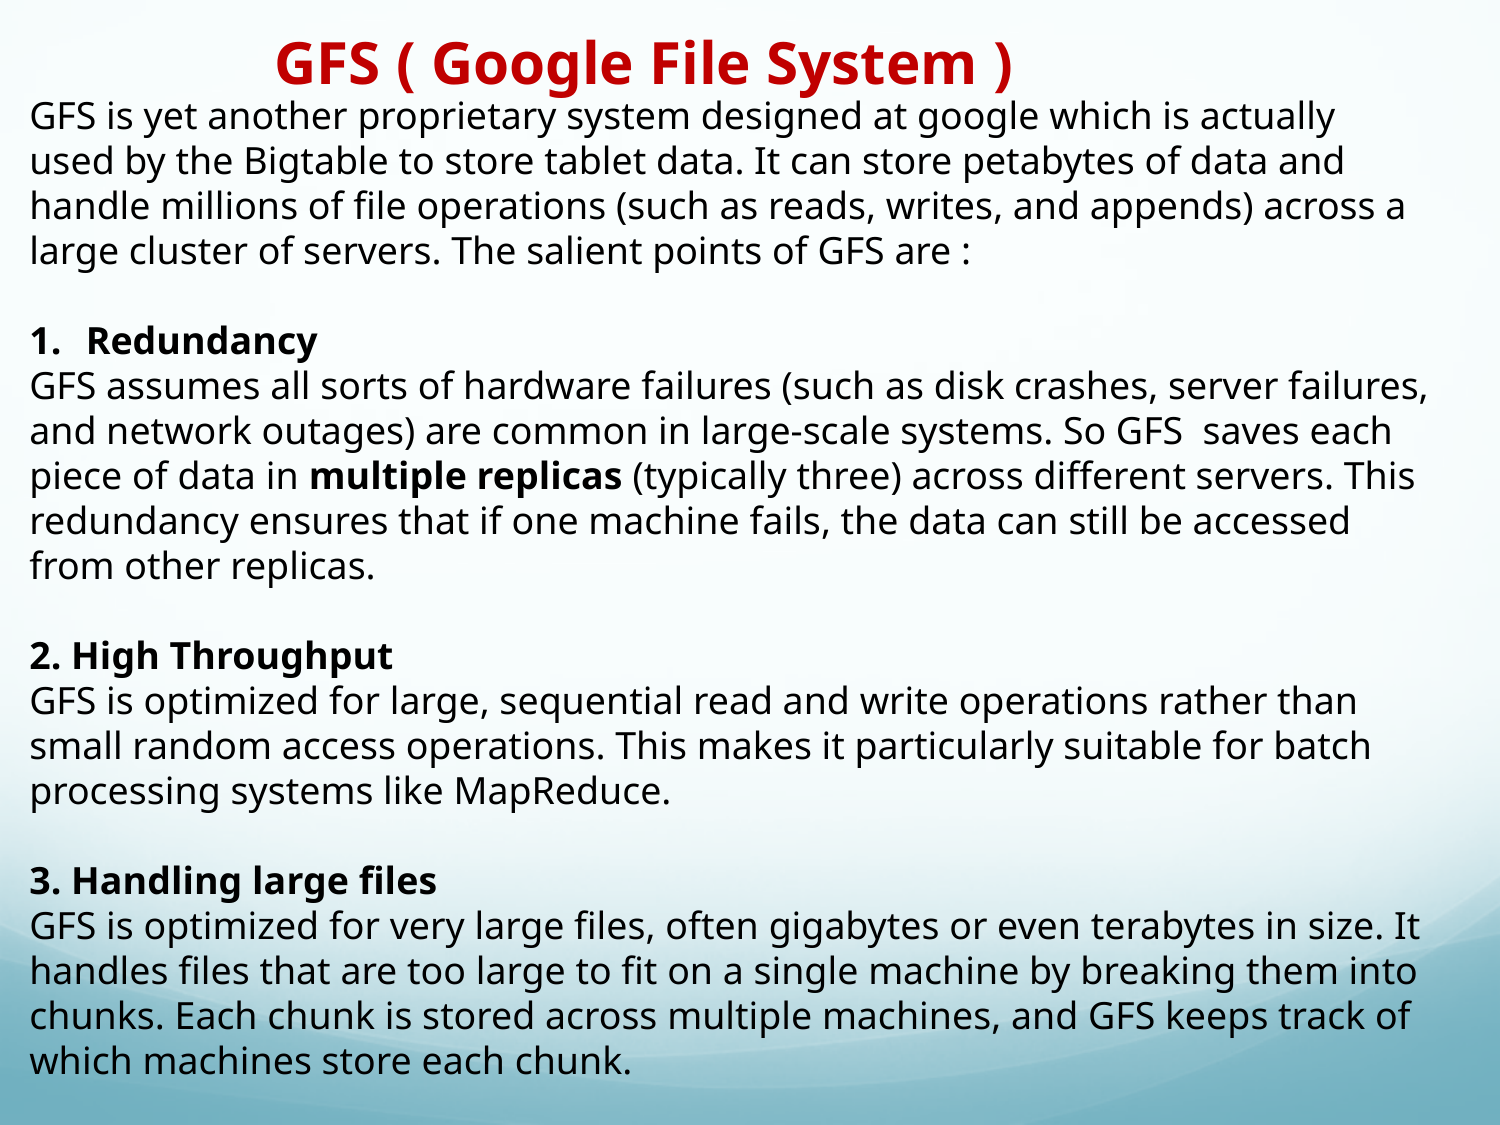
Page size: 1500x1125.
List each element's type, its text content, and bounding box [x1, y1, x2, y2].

text_box GFS is yet another proprietary system designed at google which is actually used by the Bigtable to store tablet data. It can store petabytes of data and handle millions of file operations (such as reads, writes, and appends) across a large cluster of servers. The salient points of GFS are : Redundancy GFS assumes all sorts of hardware failures (such as disk crashes, server failures, and network outages) are common in large-scale systems. So GFS saves each piece of data in multiple replicas (typically three) across different servers. This redundancy ensures that if one machine fails, the data can still be accessed from other replicas. 2. High Throughput GFS is optimized for large, sequential read and write operations rather than small random access operations. This makes it particularly suitable for batch processing systems like MapReduce. 3. Handling large files GFS is optimized for very large files, often gigabytes or even terabytes in size. It handles files that are too large to fit on a single machine by breaking them into chunks. Each chunk is stored across multiple machines, and GFS keeps track of which machines store each chunk. [14, 84, 1447, 1090]
text_box GFS ( Google File System ) [260, 18, 1234, 84]
